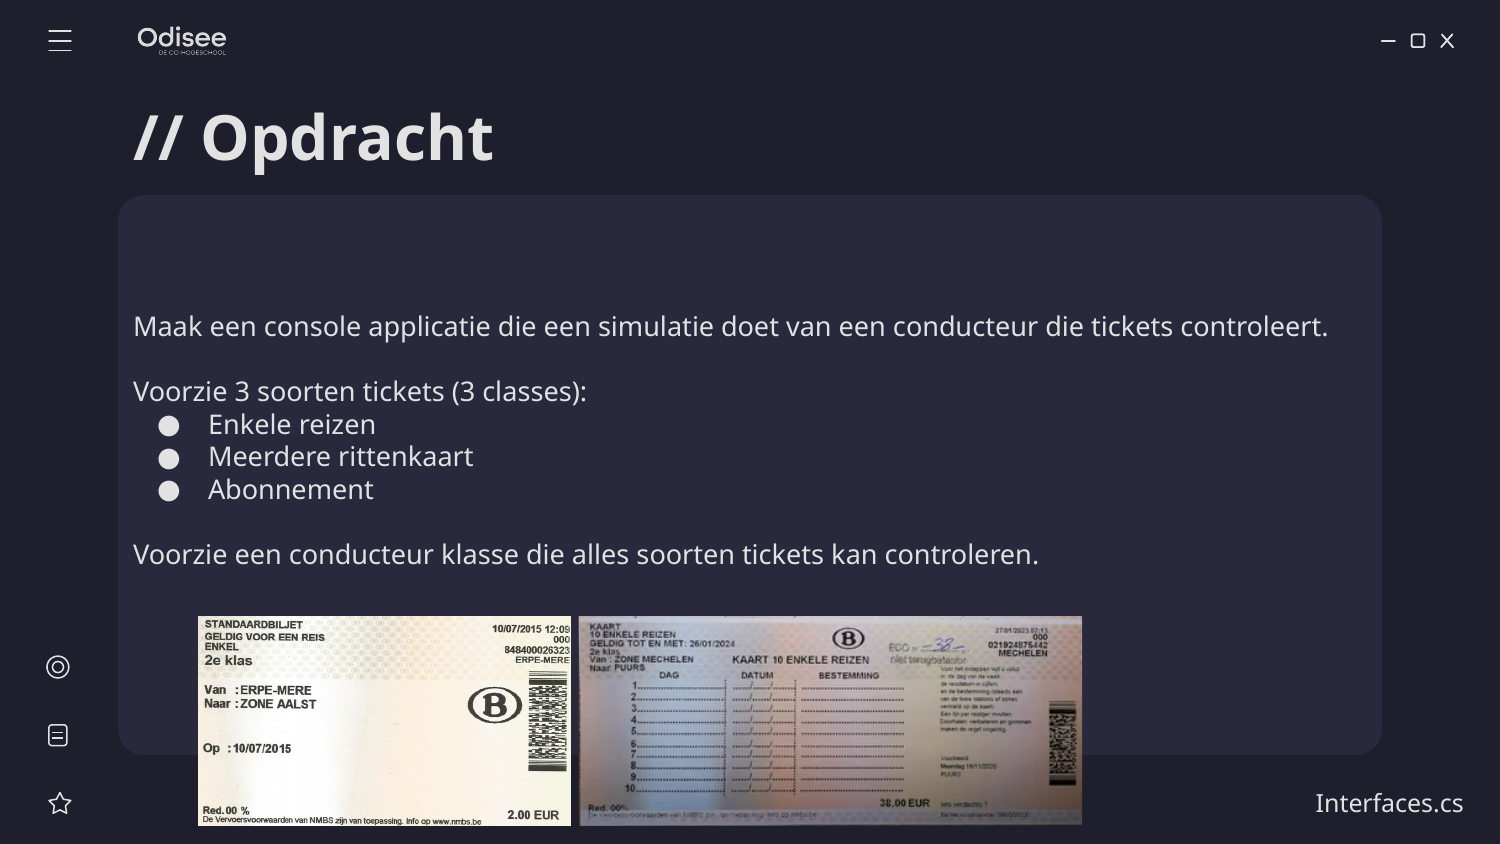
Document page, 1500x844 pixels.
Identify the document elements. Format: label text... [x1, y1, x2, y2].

picture [578, 616, 1083, 826]
list Maak een console applicatie die een simulatie doet van een conducteur die tickets controleert. Voorzie 3 soorten tickets (3 classes): Enkele reizen Meerdere rittenkaart Abonnement Voorzie een conducteur klasse die alles soorten tickets kan controleren. [118, 195, 1382, 750]
footer Interfaces.cs [1129, 780, 1480, 826]
title // Opdracht [118, 88, 1382, 183]
picture [198, 616, 571, 826]
picture [118, 7, 246, 74]
